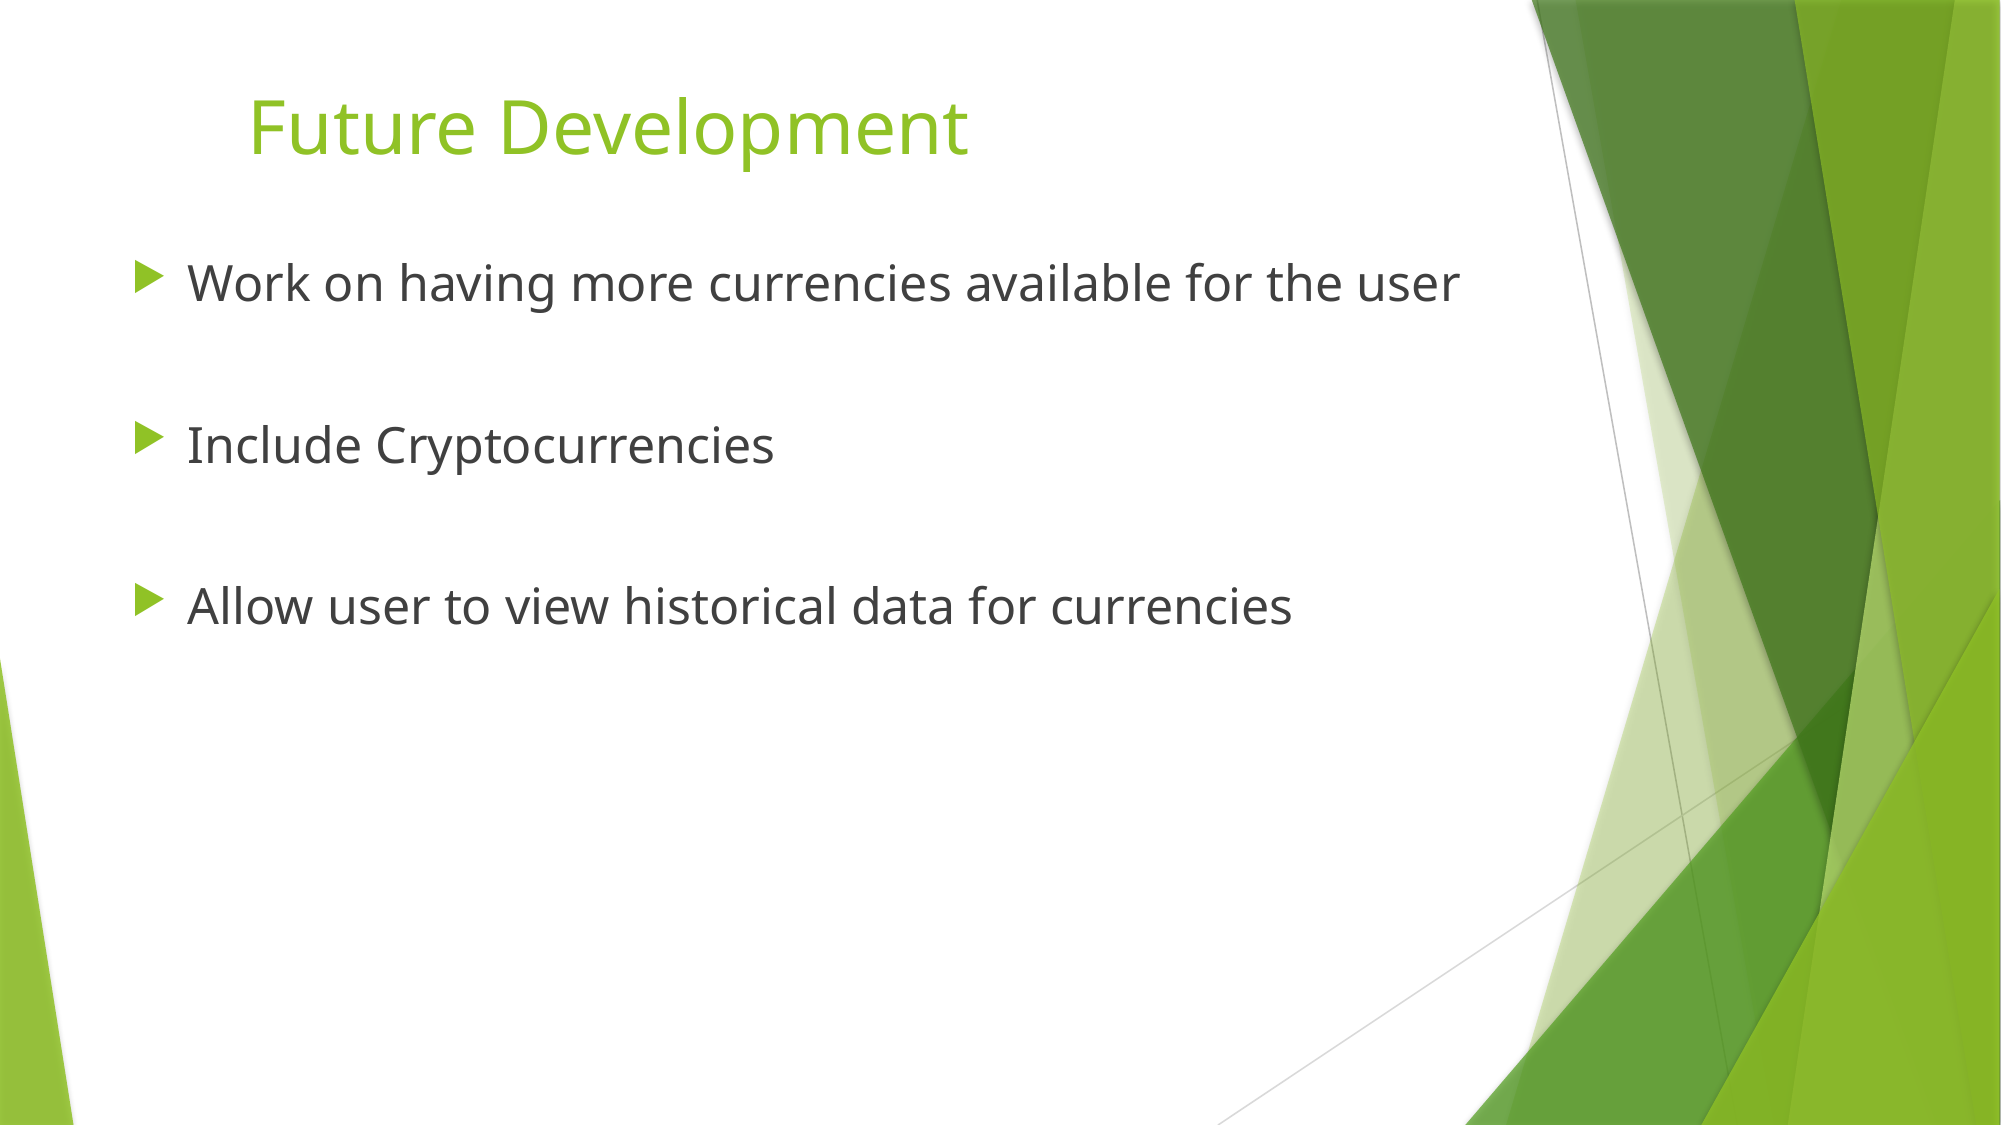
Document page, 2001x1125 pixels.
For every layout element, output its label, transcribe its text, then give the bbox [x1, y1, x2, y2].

list Work on having more currencies available for the user Include Cryptocurrencies Allow user to view historical data for currencies [116, 244, 1527, 881]
title Future Development [232, 71, 1644, 289]
